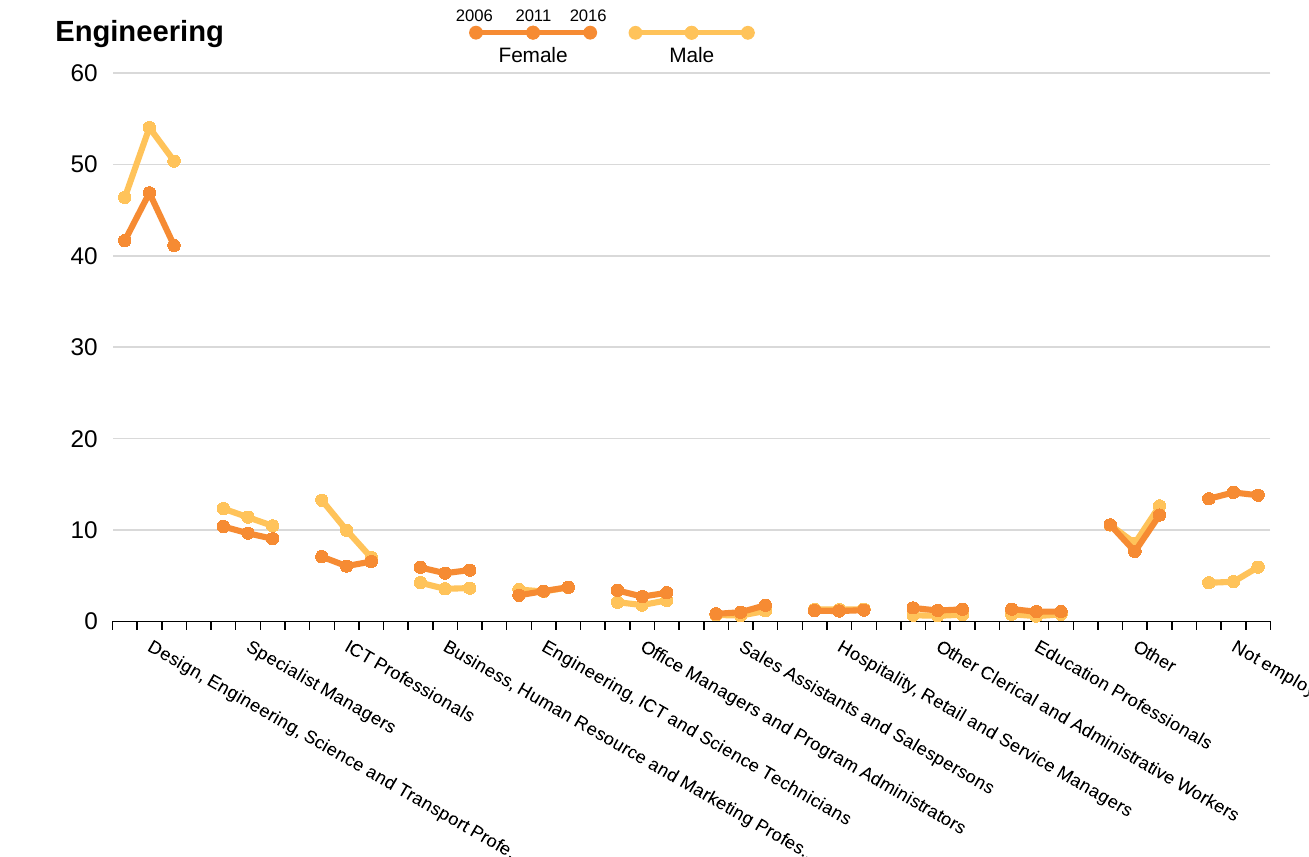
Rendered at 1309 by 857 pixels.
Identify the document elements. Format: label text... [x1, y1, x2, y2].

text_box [455, 6, 749, 68]
text_box Engineering [55, 15, 432, 48]
chart [4, 51, 1309, 857]
